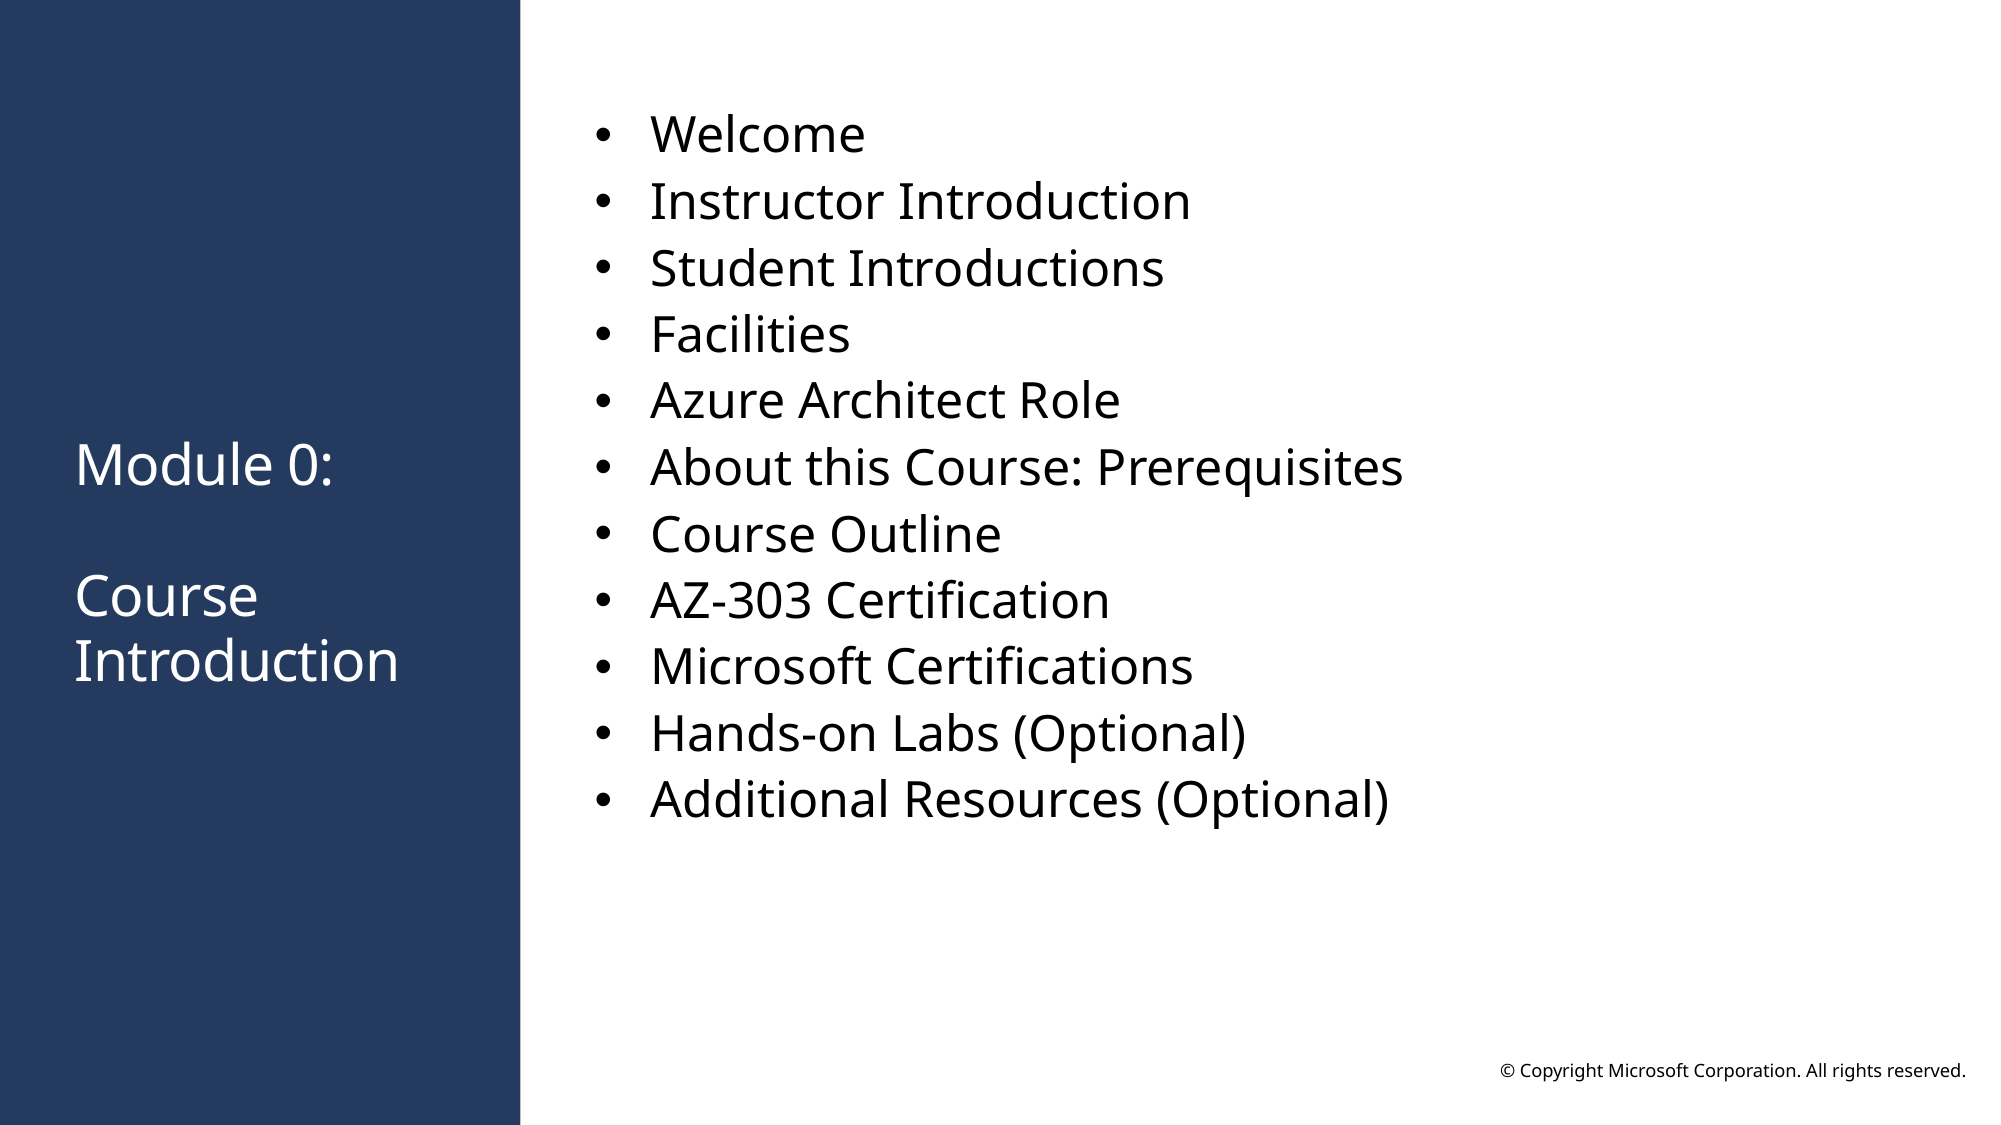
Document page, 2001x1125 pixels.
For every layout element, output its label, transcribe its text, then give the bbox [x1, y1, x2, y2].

picture [0, 0, 2001, 1125]
title Module 0: Course Introduction [74, 529, 478, 596]
text_box Welcome Instructor Introduction Student Introductions Facilities Azure Architect Role About this Course: Prerequisites Course Outline AZ-303 Certification Microsoft Certifications Hands-on Labs (Optional) Additional Resources (Optional) [564, 85, 1436, 920]
